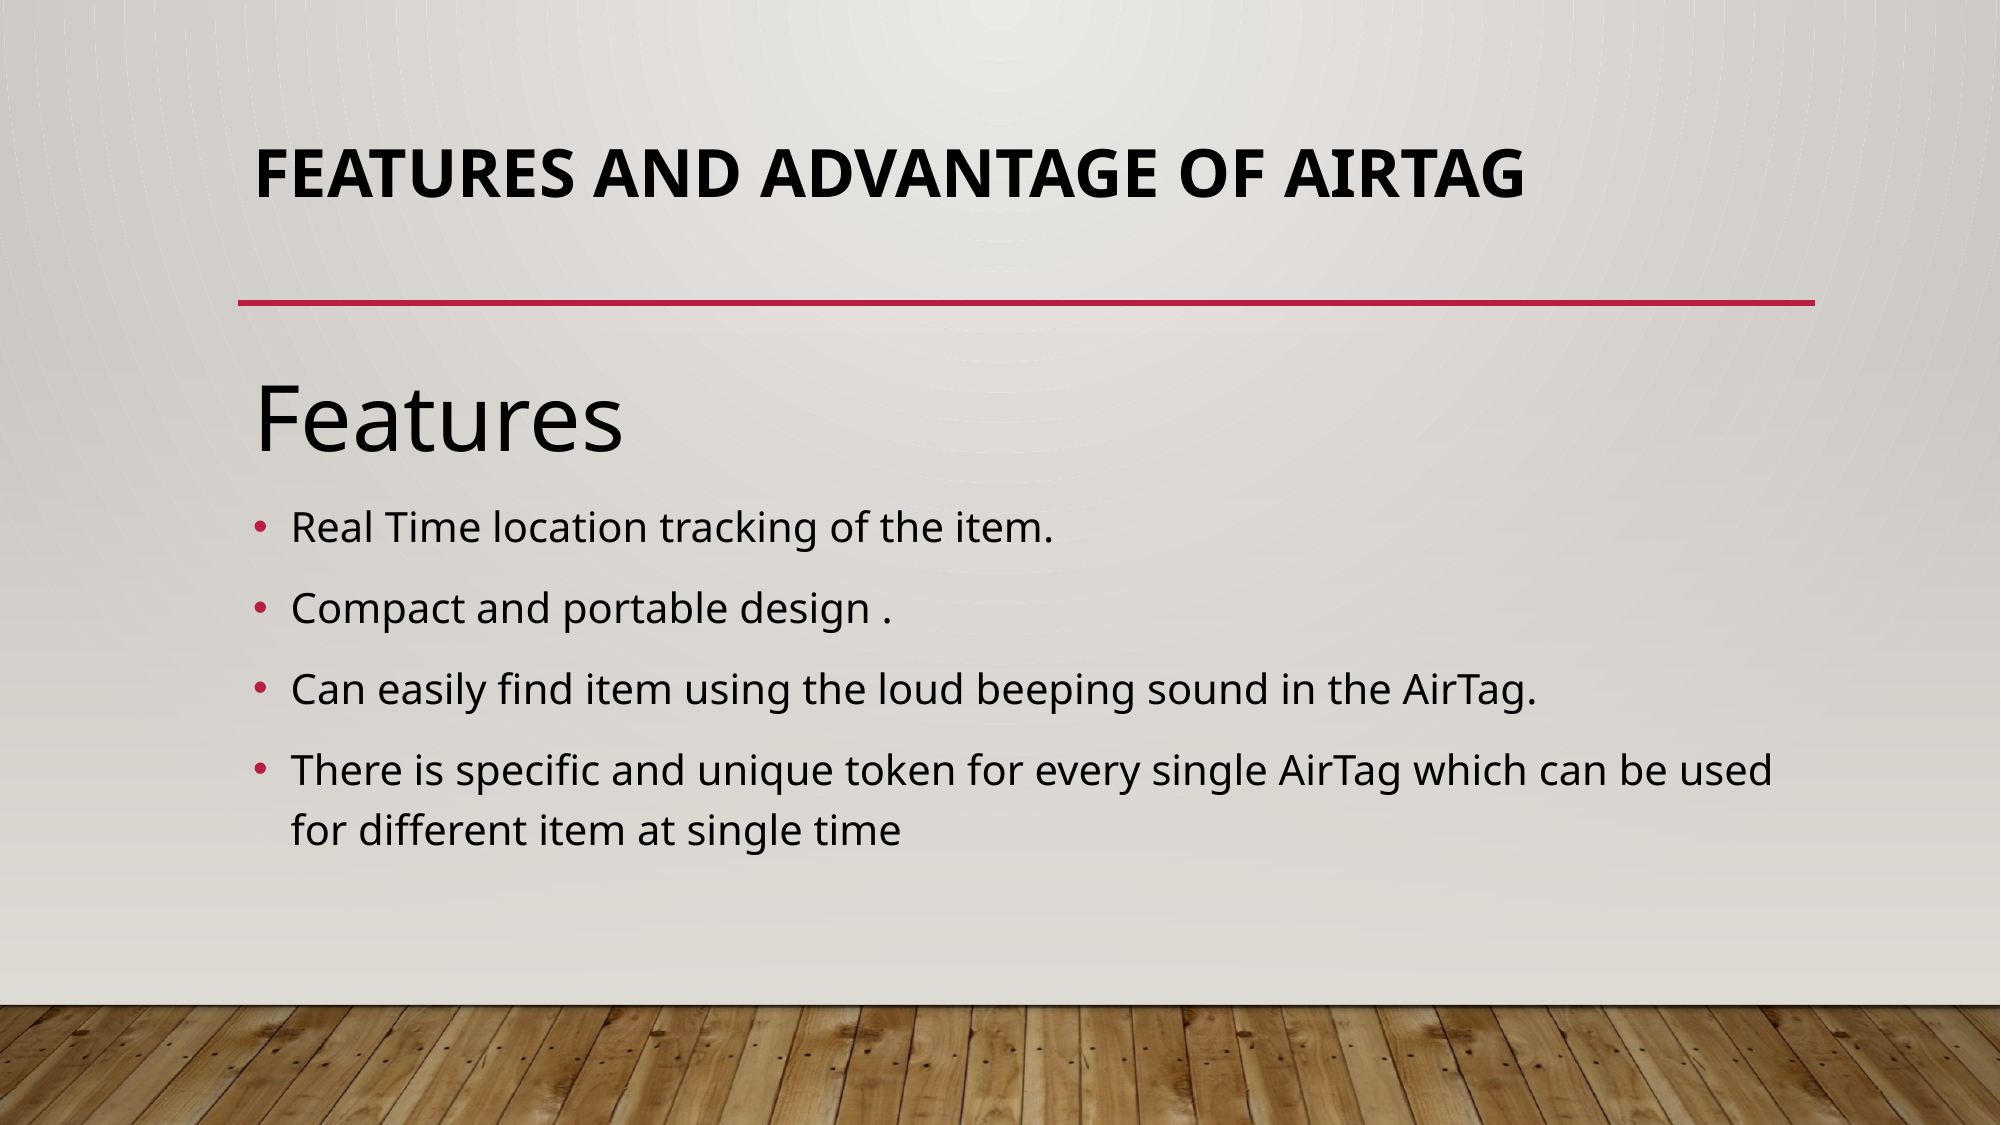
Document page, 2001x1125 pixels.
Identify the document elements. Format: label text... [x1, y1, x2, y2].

picture [0, 1005, 2000, 1125]
title Features and Advantage of AirTag [238, 131, 1814, 305]
list Features Real Time location tracking of the item. Compact and portable design . Can easily find item using the loud beeping sound in the AirTag. There is specific and unique token for every single AirTag which can be used for different item at single time [238, 330, 1814, 897]
